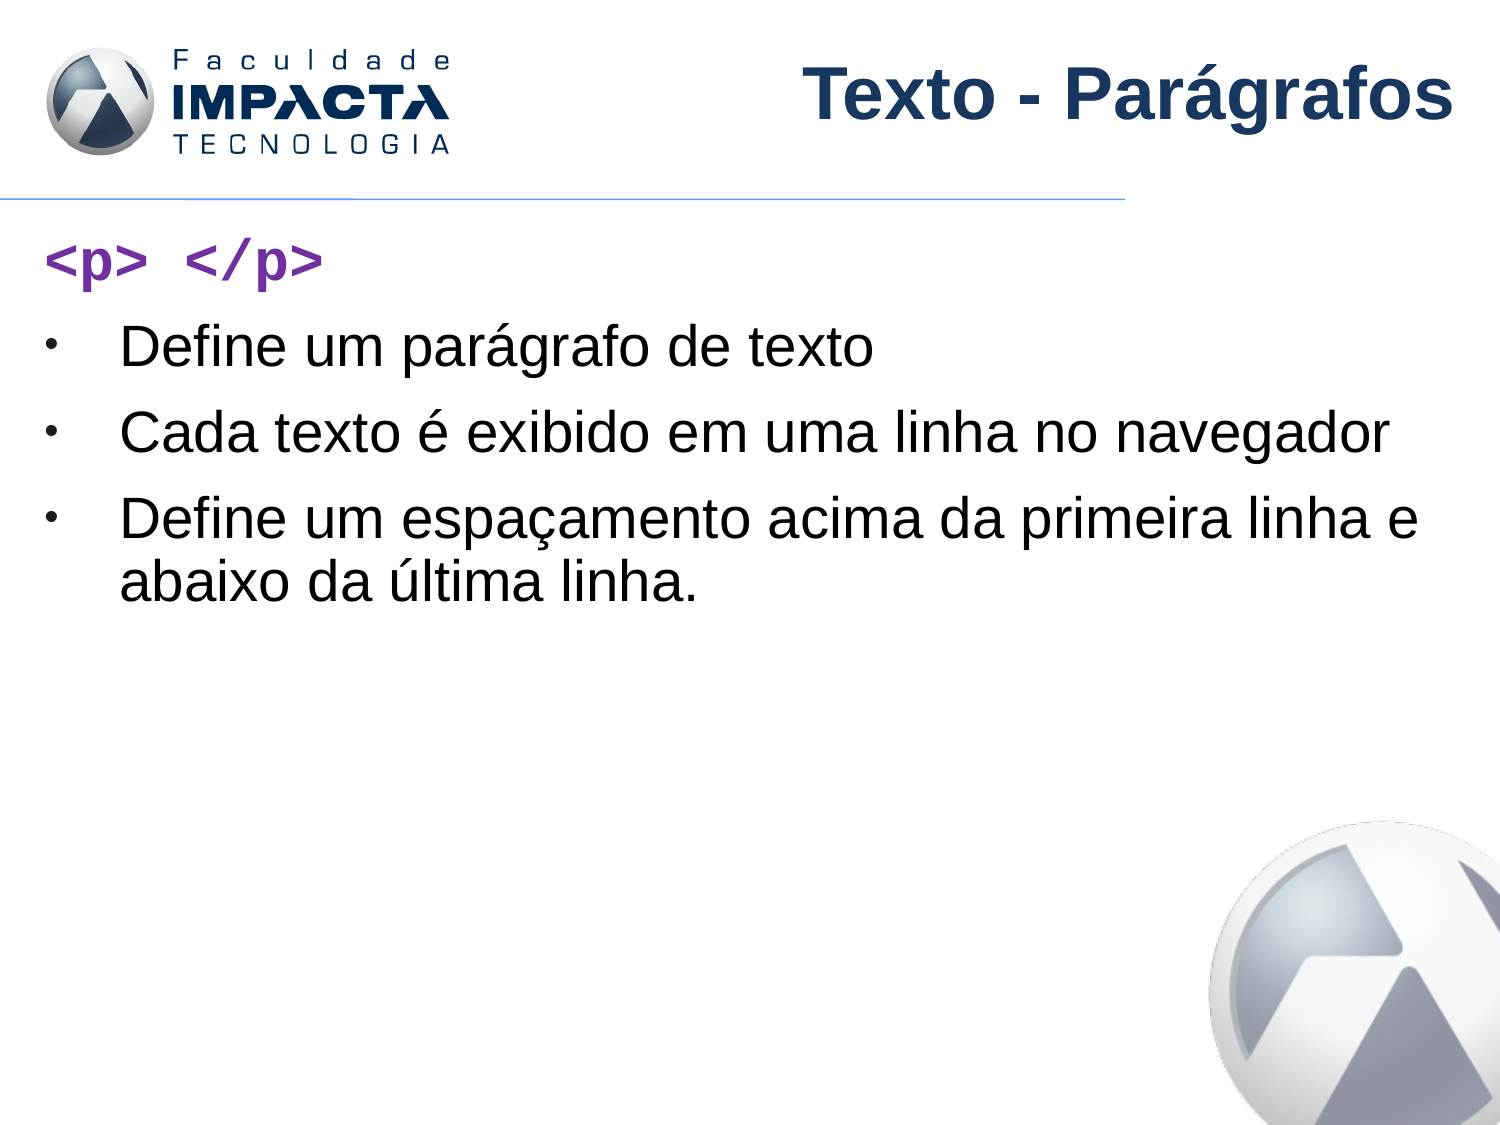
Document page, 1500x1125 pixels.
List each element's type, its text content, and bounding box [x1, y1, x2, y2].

title Texto - Parágrafos [422, 31, 1471, 148]
picture [1206, 787, 1500, 1125]
list <p> </p> Define um parágrafo de texto Cada texto é exibido em uma linha no navegador Define um espaçamento acima da primeira linha e abaixo da última linha. [29, 208, 1467, 1047]
picture [35, 35, 458, 164]
